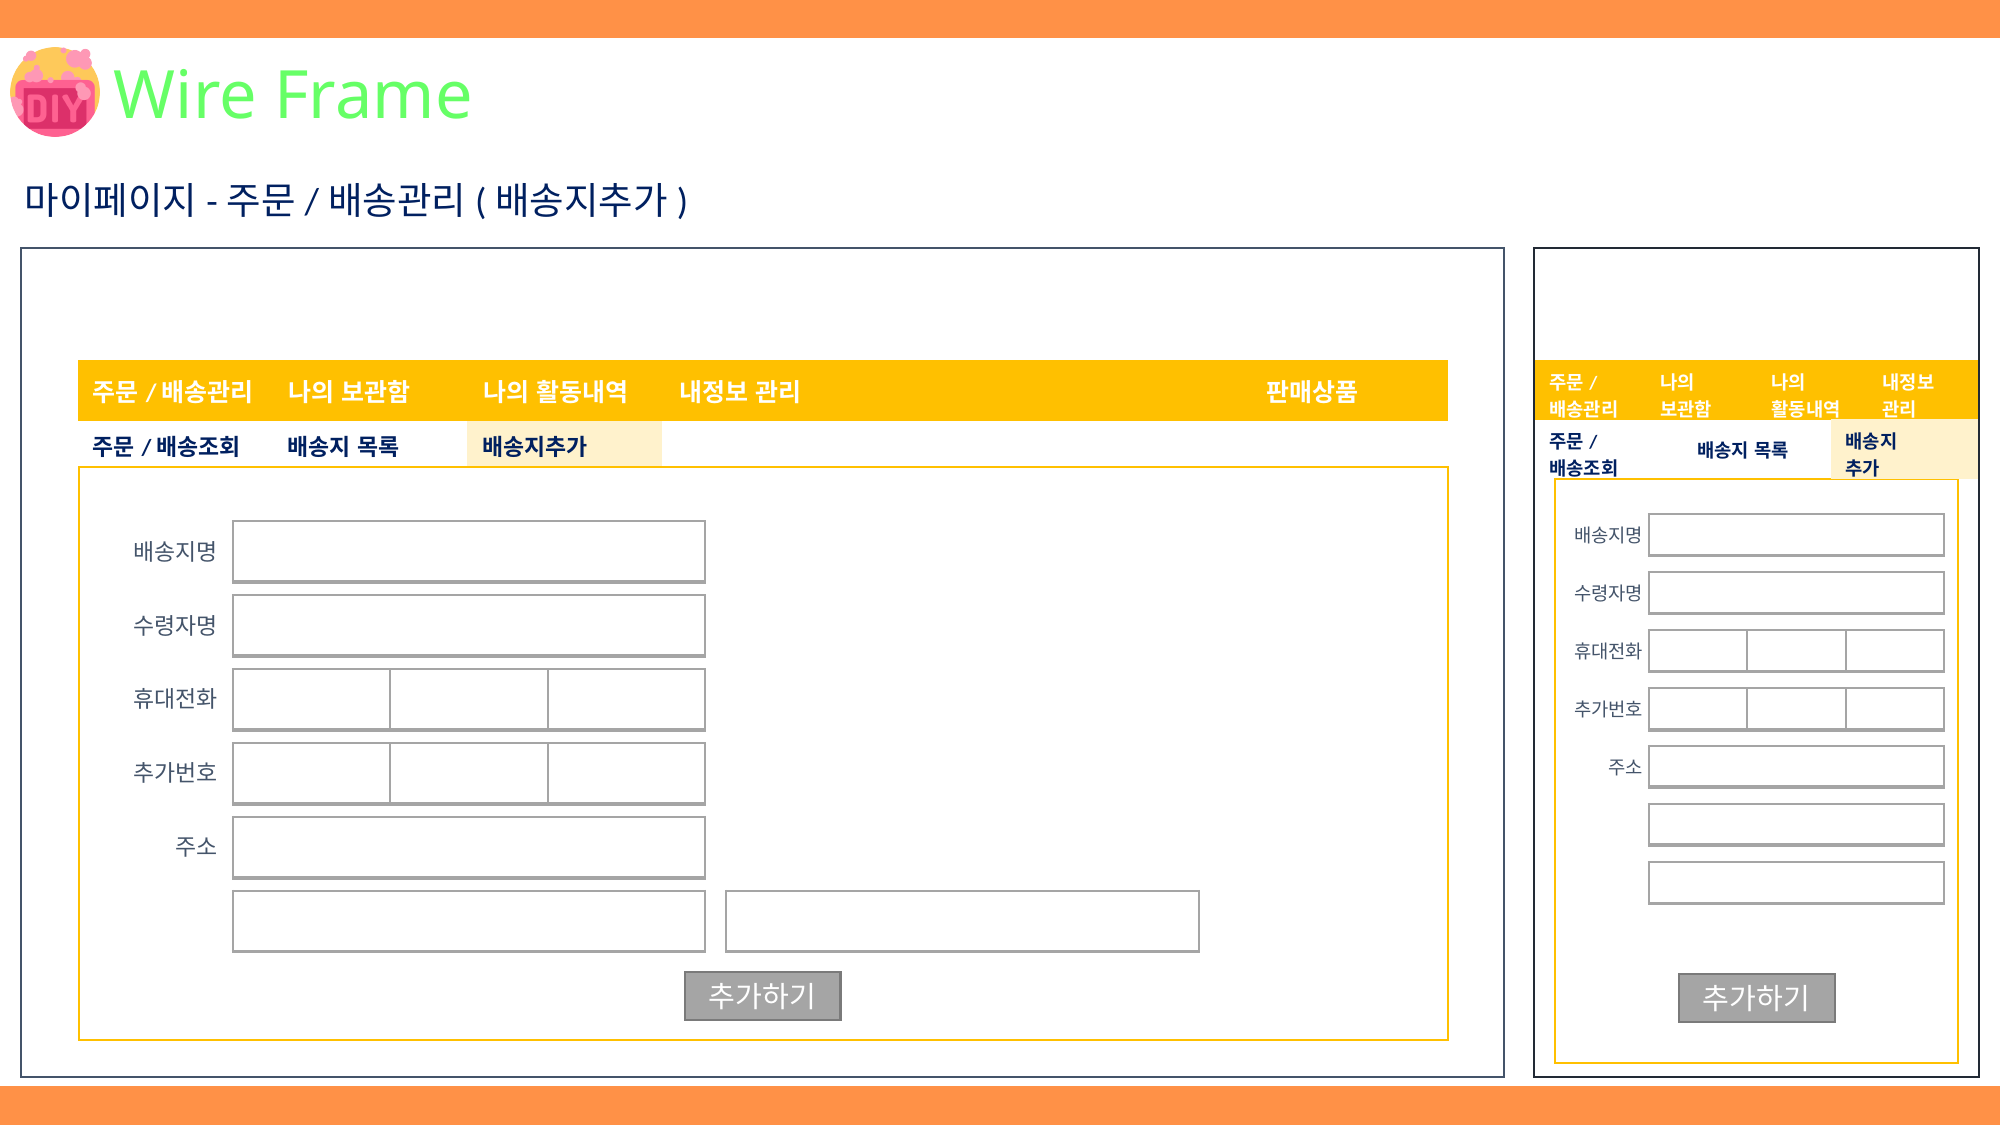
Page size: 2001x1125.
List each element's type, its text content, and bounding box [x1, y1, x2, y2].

table_header 배송지 목록 [272, 421, 467, 466]
table_header [234, 522, 704, 580]
table_header 나의 보관함 [273, 360, 469, 421]
table_header 내정보 관리 [665, 360, 860, 421]
table_header [860, 360, 1056, 421]
text_box [1533, 247, 1980, 1078]
text_box Wire Frame [99, 43, 515, 139]
picture [9, 47, 100, 137]
table_header 주문/배송관리 [78, 360, 273, 421]
table_header [549, 670, 704, 728]
table_header [234, 670, 389, 728]
table_header [1056, 360, 1252, 421]
table_header 나의 활동내역 [469, 360, 665, 421]
table_header [234, 818, 704, 876]
table_header [549, 744, 704, 802]
text_box 추가번호 [110, 741, 234, 803]
table_header [391, 744, 547, 802]
table_header [234, 596, 704, 654]
text_box 마이페이지-주문/배송관리(배송지추가) [9, 169, 1466, 230]
table_header [234, 892, 704, 950]
text_box [20, 247, 1505, 1078]
text_box 주소 [110, 815, 234, 878]
text_box [78, 466, 1449, 1041]
text_box 수령자명 [110, 594, 234, 657]
table_header 판매상품 [1252, 360, 1448, 421]
text_box 추가하기 [684, 971, 842, 1021]
text_box 배송지명 [110, 520, 234, 583]
table_header [391, 670, 547, 728]
text_box [0, 38, 2000, 1086]
table_header [234, 744, 389, 802]
table_header [727, 892, 1198, 950]
table_header 주문/배송조회 [78, 421, 272, 466]
table_header 배송지추가 [467, 421, 662, 466]
text_box 휴대전화 [110, 667, 234, 730]
